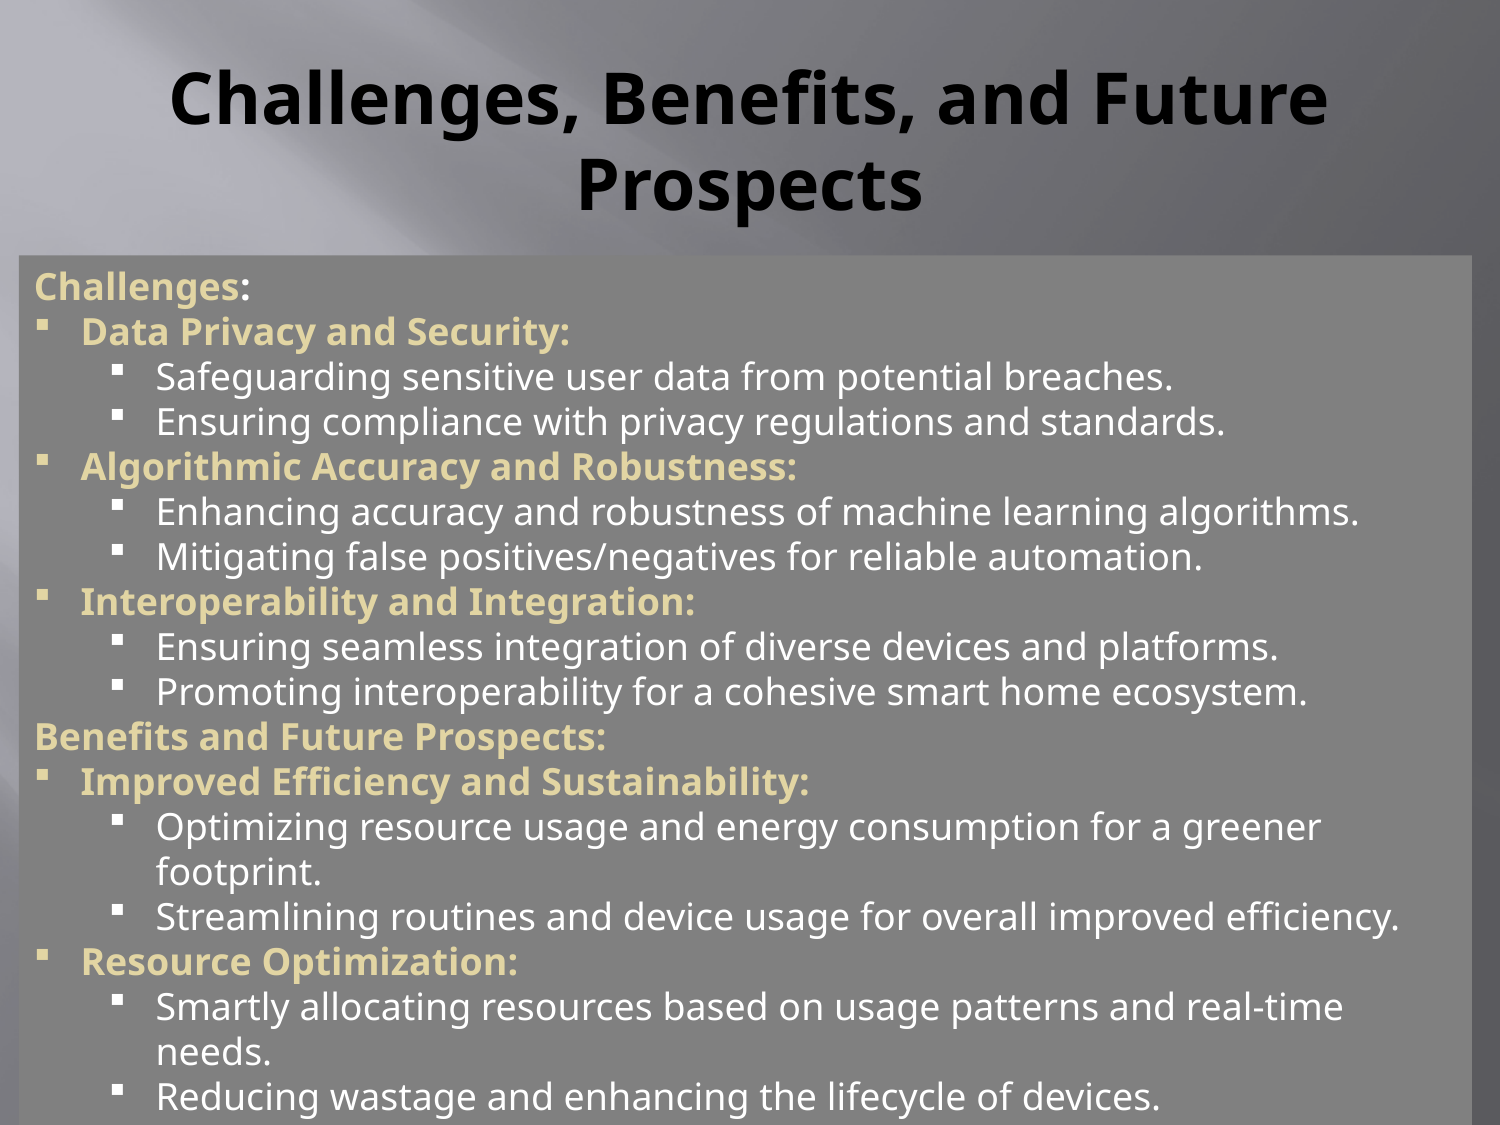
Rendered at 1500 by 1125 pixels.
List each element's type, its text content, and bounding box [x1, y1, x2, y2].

text_box Challenges: Data Privacy and Security: Safeguarding sensitive user data from potential breaches. Ensuring compliance with privacy regulations and standards. Algorithmic Accuracy and Robustness: Enhancing accuracy and robustness of machine learning algorithms. Mitigating false positives/negatives for reliable automation. Interoperability and Integration: Ensuring seamless integration of diverse devices and platforms. Promoting interoperability for a cohesive smart home ecosystem. Benefits and Future Prospects: Improved Efficiency and Sustainability: Optimizing resource usage and energy consumption for a greener footprint. Streamlining routines and device usage for overall improved efficiency. Resource Optimization: Smartly allocating resources based on usage patterns and real-time needs. Reducing wastage and enhancing the lifecycle of devices. [18, 255, 1472, 1125]
title Challenges, Benefits, and Future Prospects [75, 45, 1425, 233]
